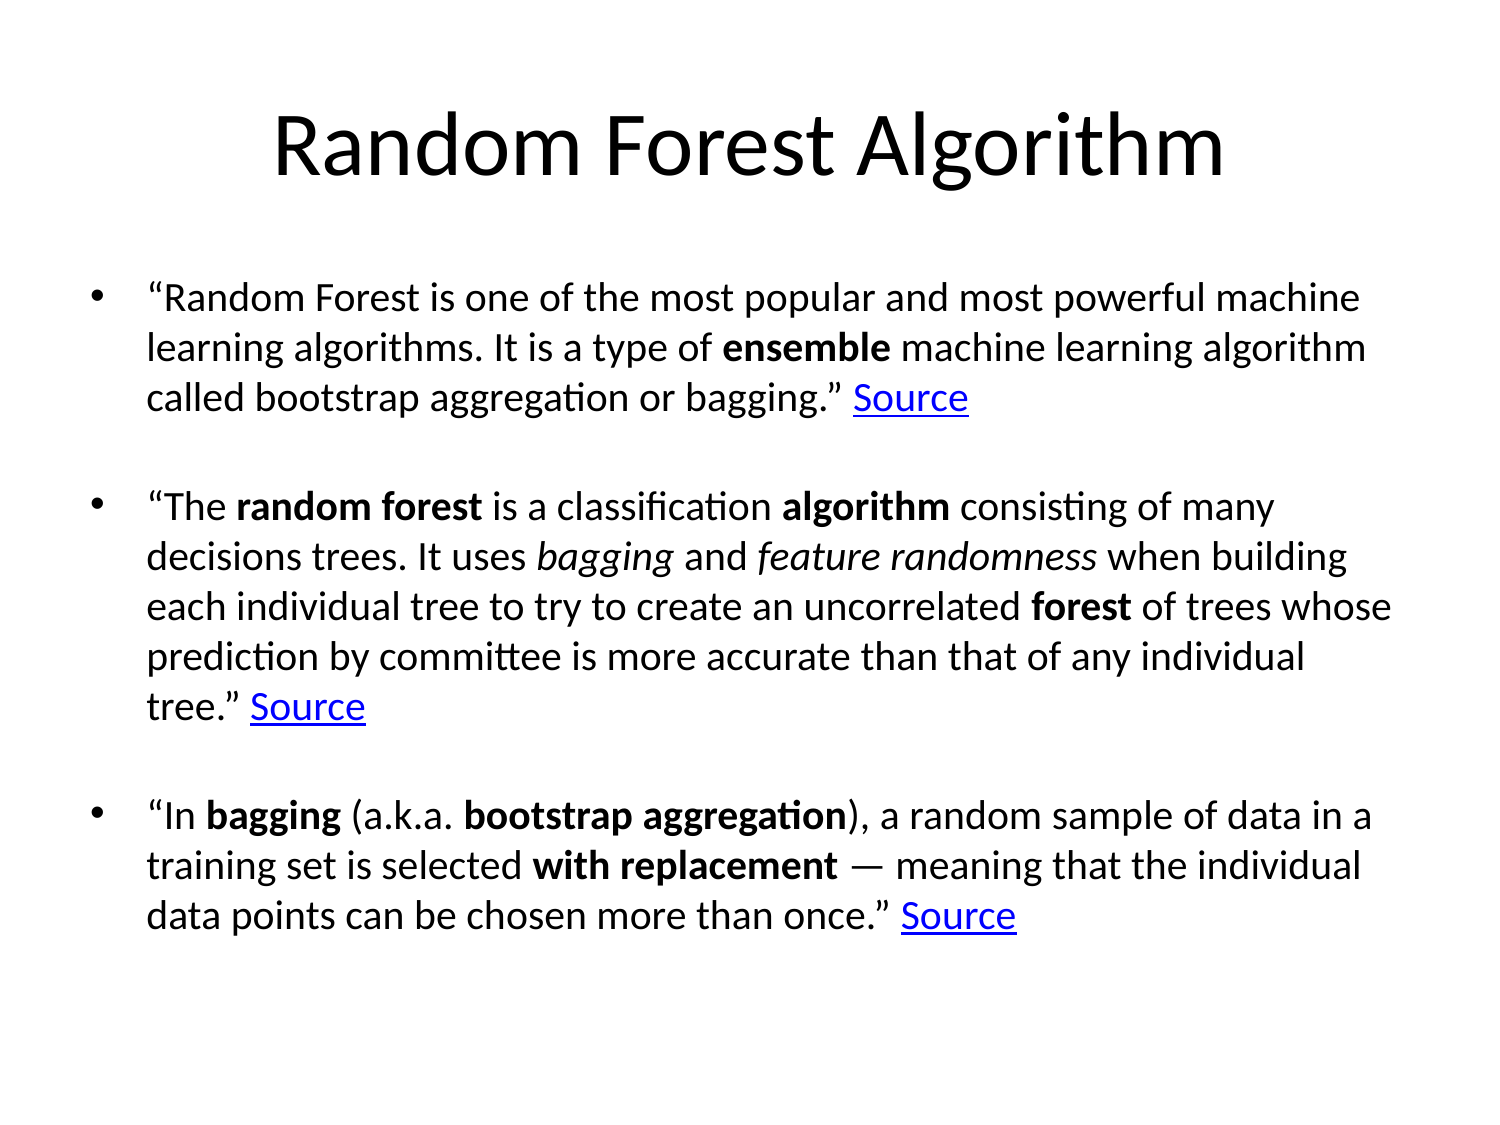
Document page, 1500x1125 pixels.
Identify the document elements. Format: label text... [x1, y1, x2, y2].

title Random Forest Algorithm [75, 45, 1425, 233]
list “Random Forest is one of the most popular and most powerful machine learning algorithms. It is a type of ensemble machine learning algorithm called bootstrap aggregation or bagging.” Source “The random forest is a classification algorithm consisting of many decisions trees. It uses bagging and feature randomness when building each individual tree to try to create an uncorrelated forest of trees whose prediction by committee is more accurate than that of any individual tree.” Source “In bagging (a.k.a. bootstrap aggregation), a random sample of data in a training set is selected with replacement — meaning that the individual data points can be chosen more than once.” Source [75, 262, 1425, 1005]
